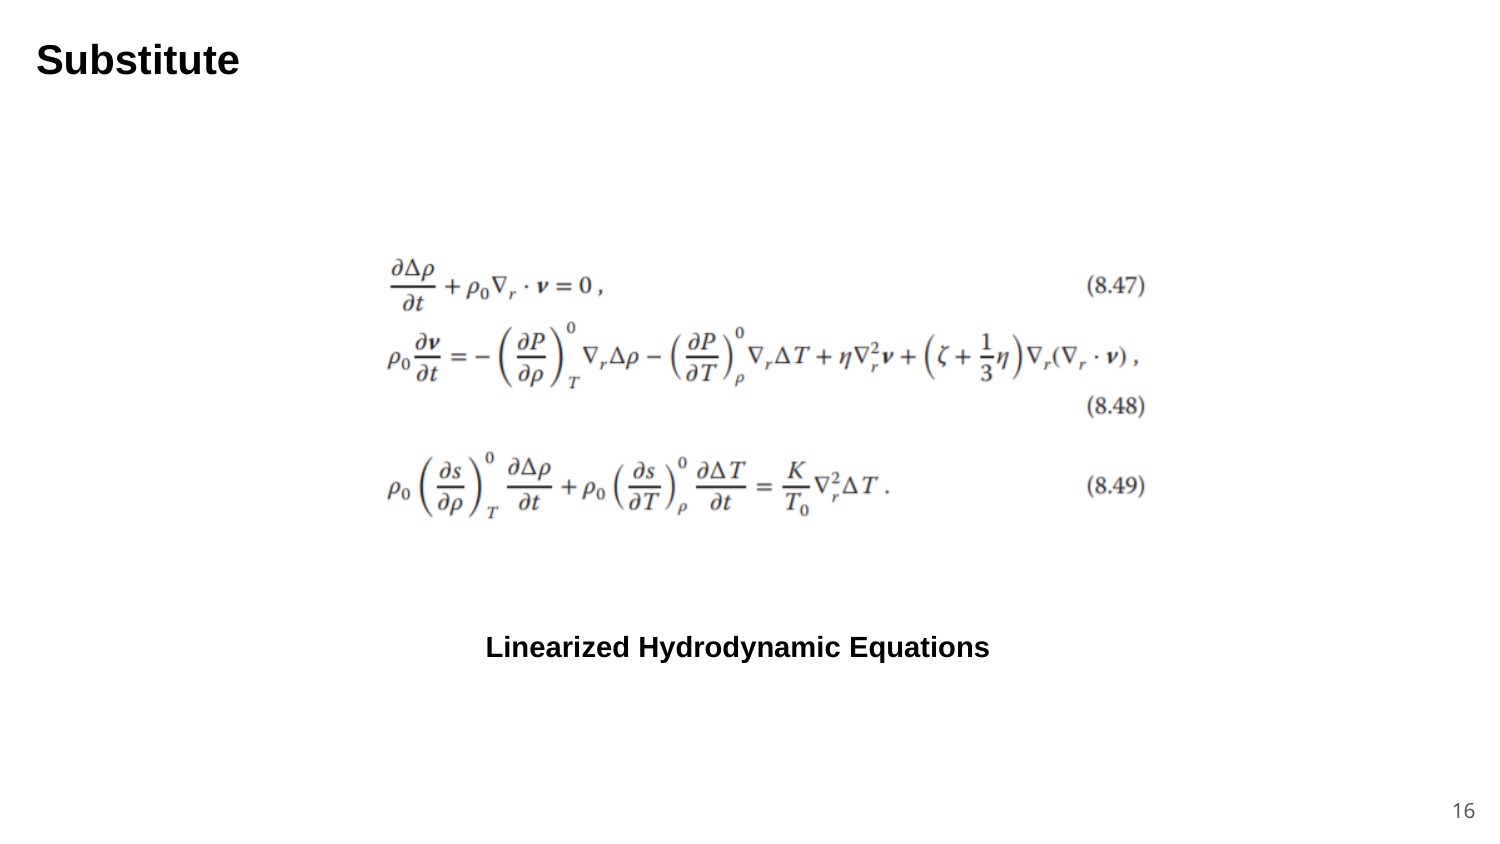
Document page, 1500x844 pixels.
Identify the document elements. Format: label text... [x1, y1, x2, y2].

text_box Substitute [21, 17, 1500, 113]
slide_number 16 [1400, 779, 1491, 844]
text_box Linearized Hydrodynamic Equations [470, 620, 1006, 671]
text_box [283, 249, 1194, 532]
